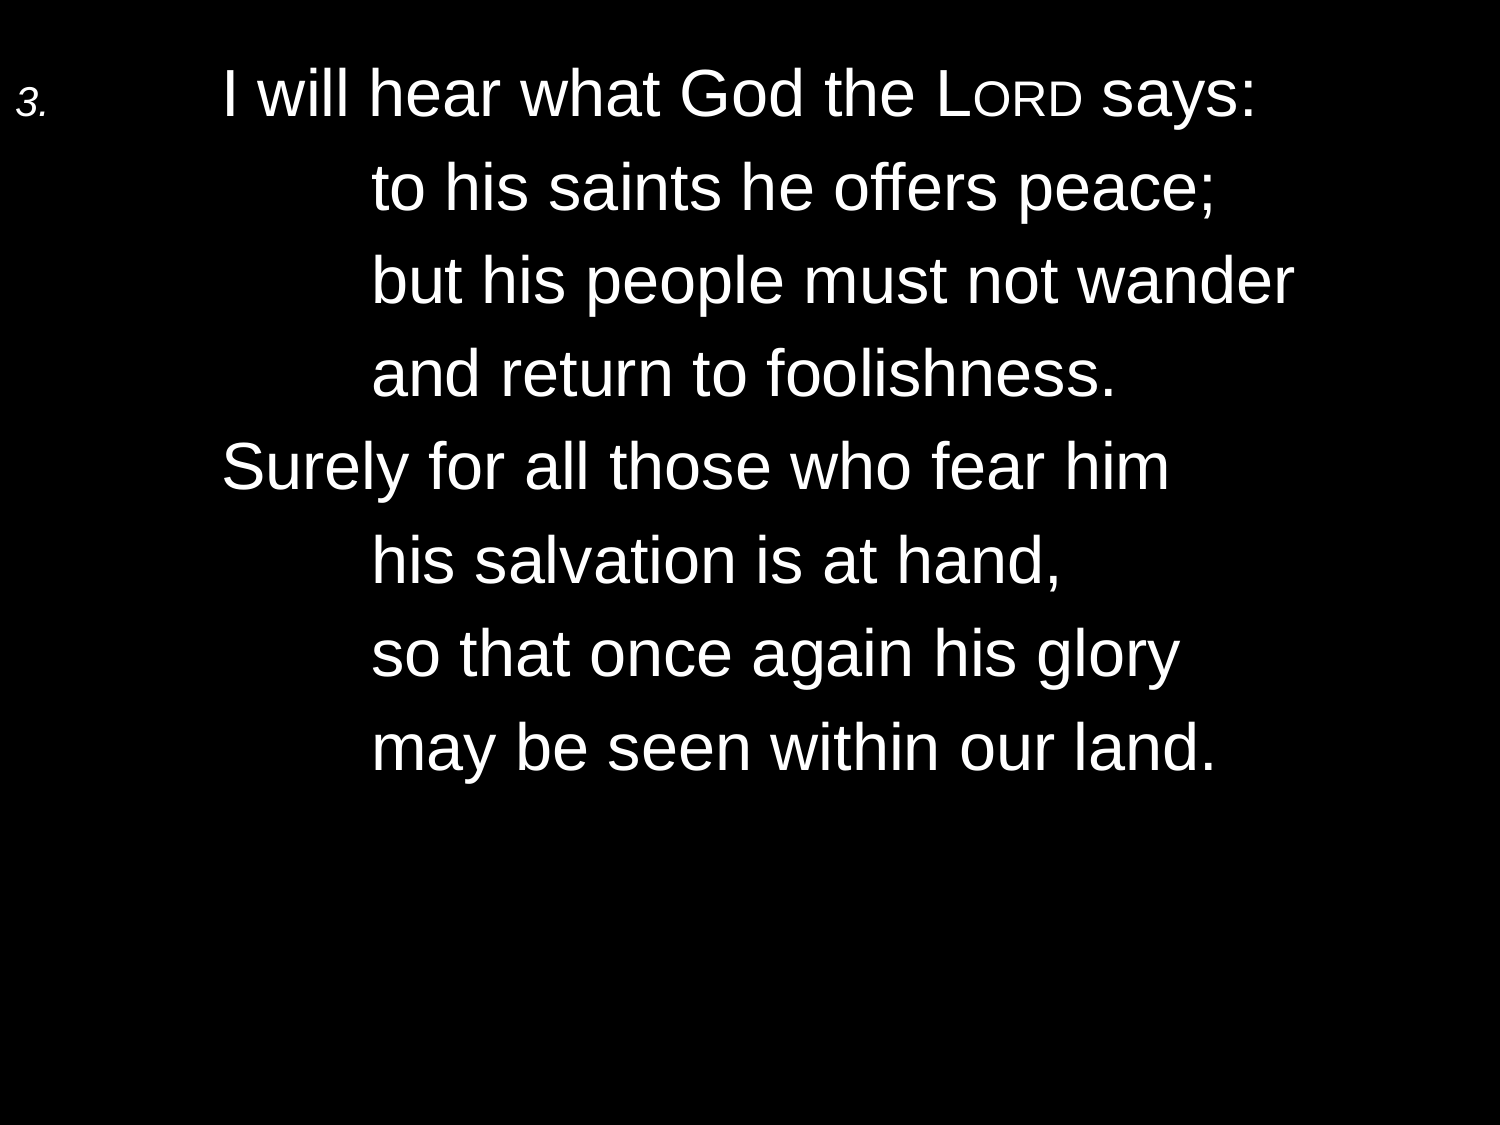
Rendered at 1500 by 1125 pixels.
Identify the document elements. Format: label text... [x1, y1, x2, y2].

list 3. I will hear what God the Lord says: to his saints he offers peace; but his people must not wander and return to foolishness. Surely for all those who fear him his salvation is at hand, so that once again his glory may be seen within our land. [0, 42, 1500, 1047]
